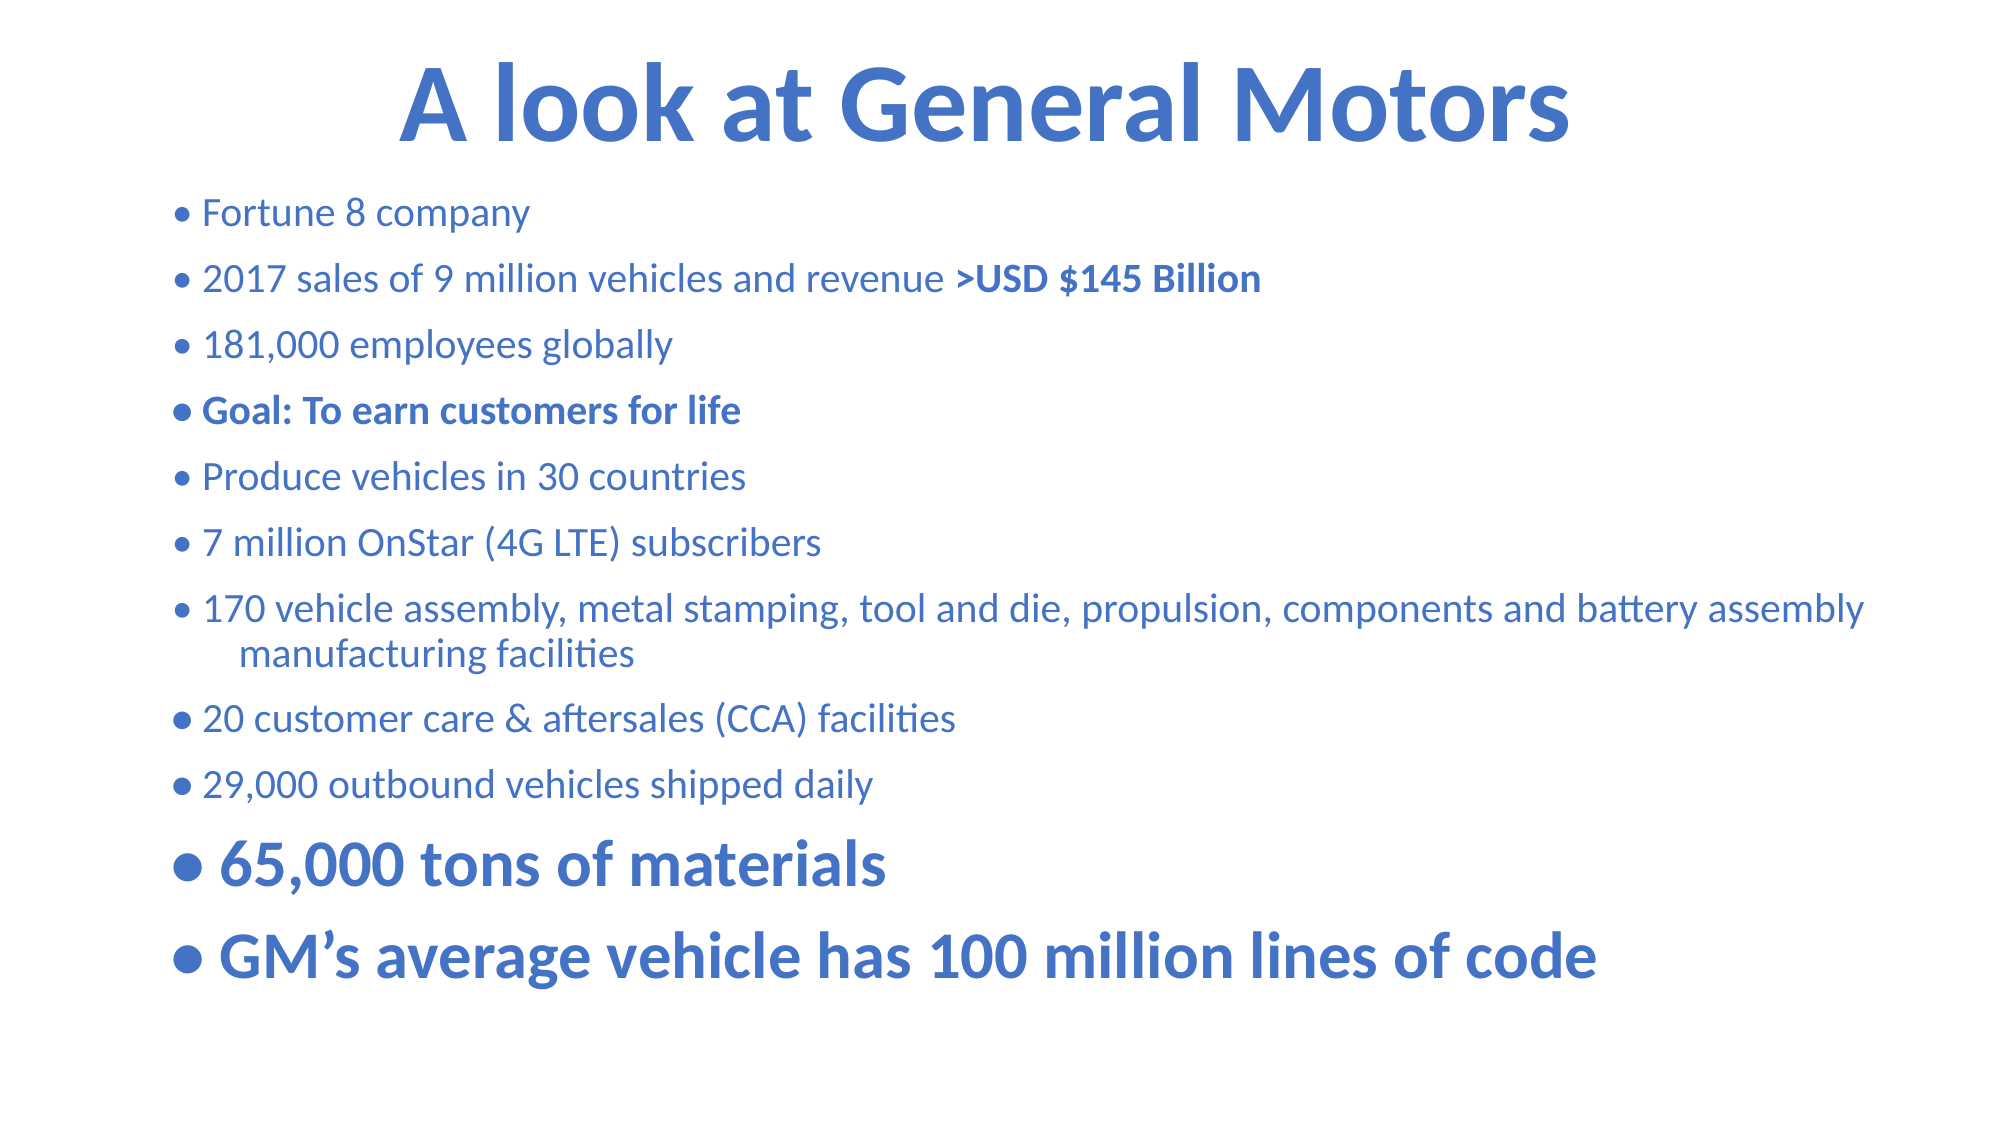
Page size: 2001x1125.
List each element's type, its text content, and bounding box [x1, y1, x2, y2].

title A look at General Motors [163, 32, 1809, 174]
subtitle • Fortune 8 company • 2017 sales of 9 million vehicles and revenue >USD $145 Billion • 181,000 employees globally • Goal: To earn customers for life • Produce vehicles in 30 countries • 7 million OnStar (4G LTE) subscribers • 170 vehicle assembly, metal stamping, tool and die, propulsion, components and battery assembly manufacturing facilities • 20 customer care & aftersales (CCA) facilities • 29,000 outbound vehicles shipped daily • 65,000 tons of materials • GM’s average vehicle has 100 million lines of code [148, 183, 1896, 1050]
